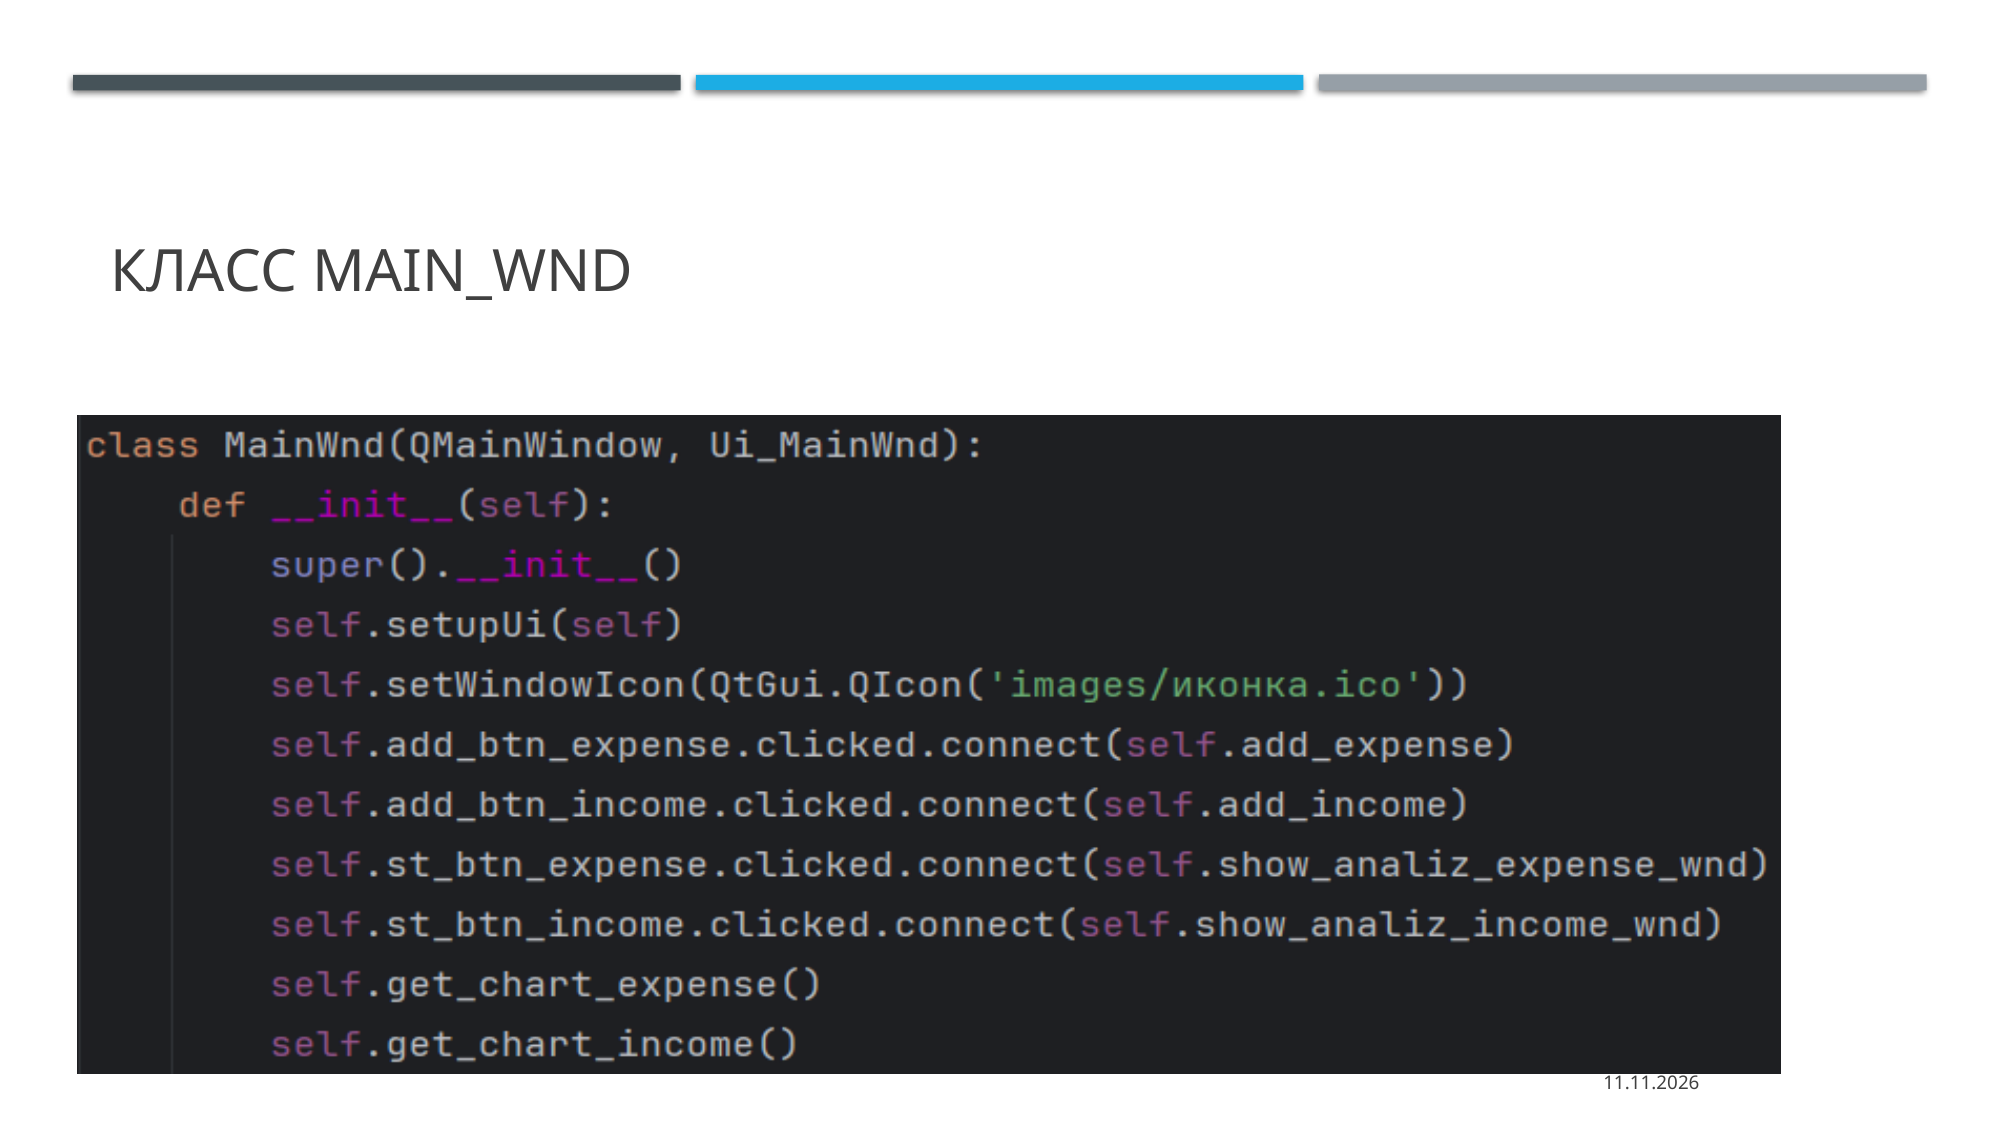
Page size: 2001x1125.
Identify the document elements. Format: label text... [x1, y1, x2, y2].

title Класс Main_wnd [95, 115, 1905, 311]
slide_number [1247, 1086, 1715, 1114]
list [77, 415, 1781, 1075]
